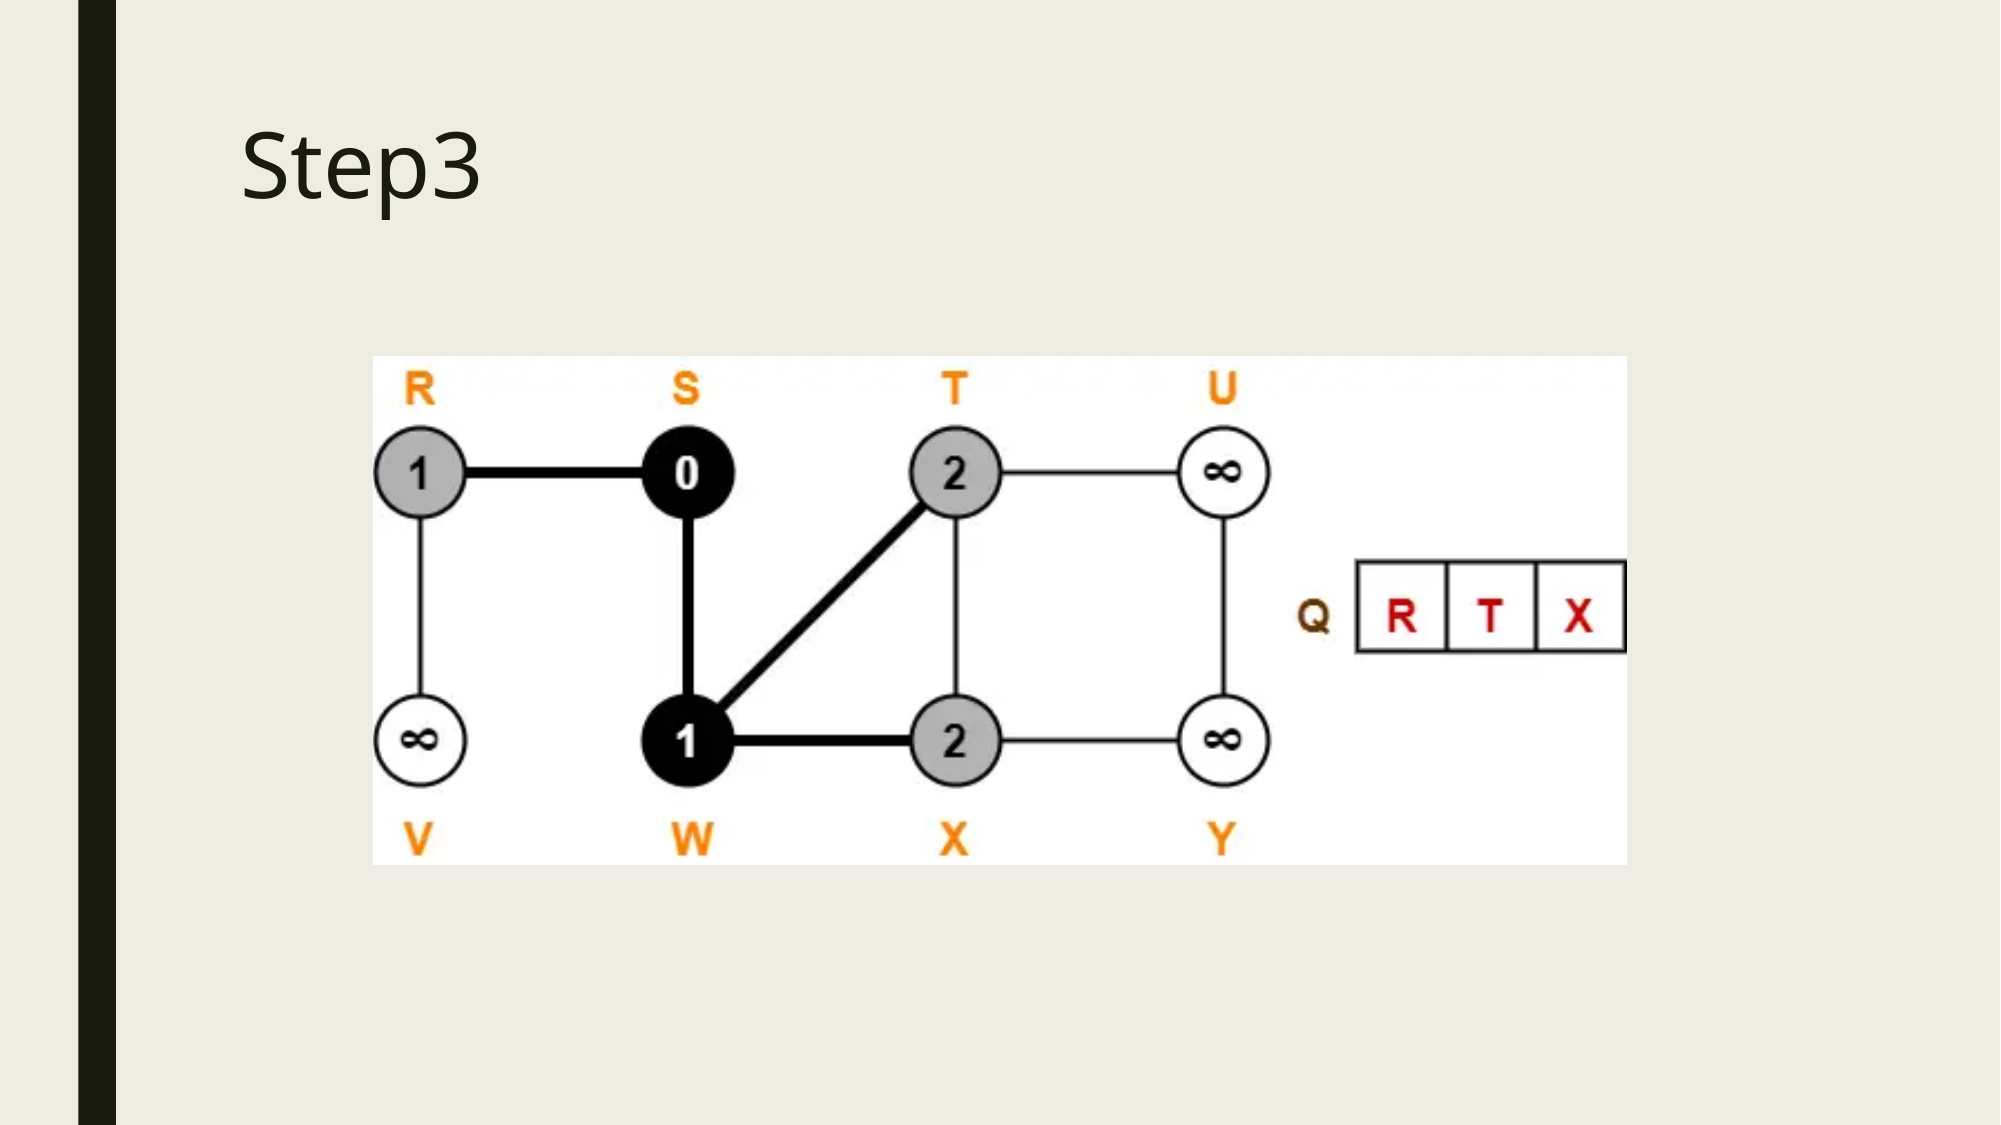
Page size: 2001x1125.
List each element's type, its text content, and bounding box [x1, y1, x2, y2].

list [373, 356, 1627, 865]
title Step3 [225, 112, 1800, 357]
